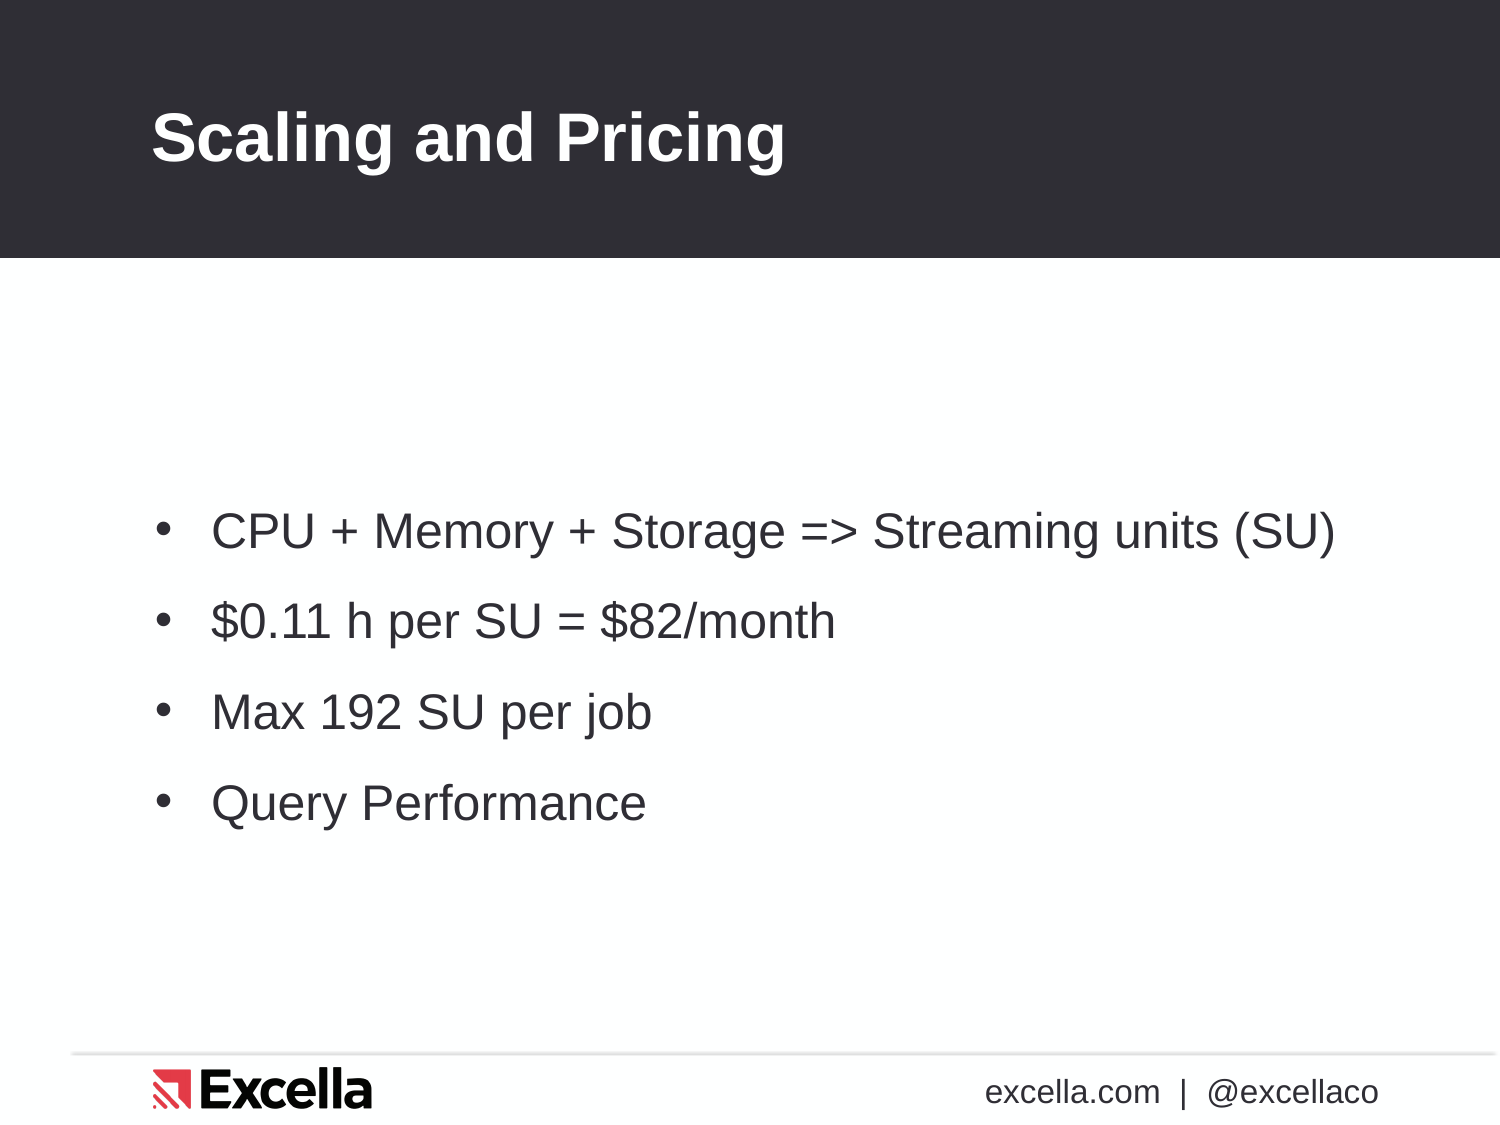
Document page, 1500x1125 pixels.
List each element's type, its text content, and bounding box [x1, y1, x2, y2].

list CPU + Memory + Storage => Streaming units (SU) $0.11 h per SU = $82/month Max 192 SU per job Query Performance [140, 258, 1385, 1056]
title Scaling and Pricing [136, 94, 1180, 164]
